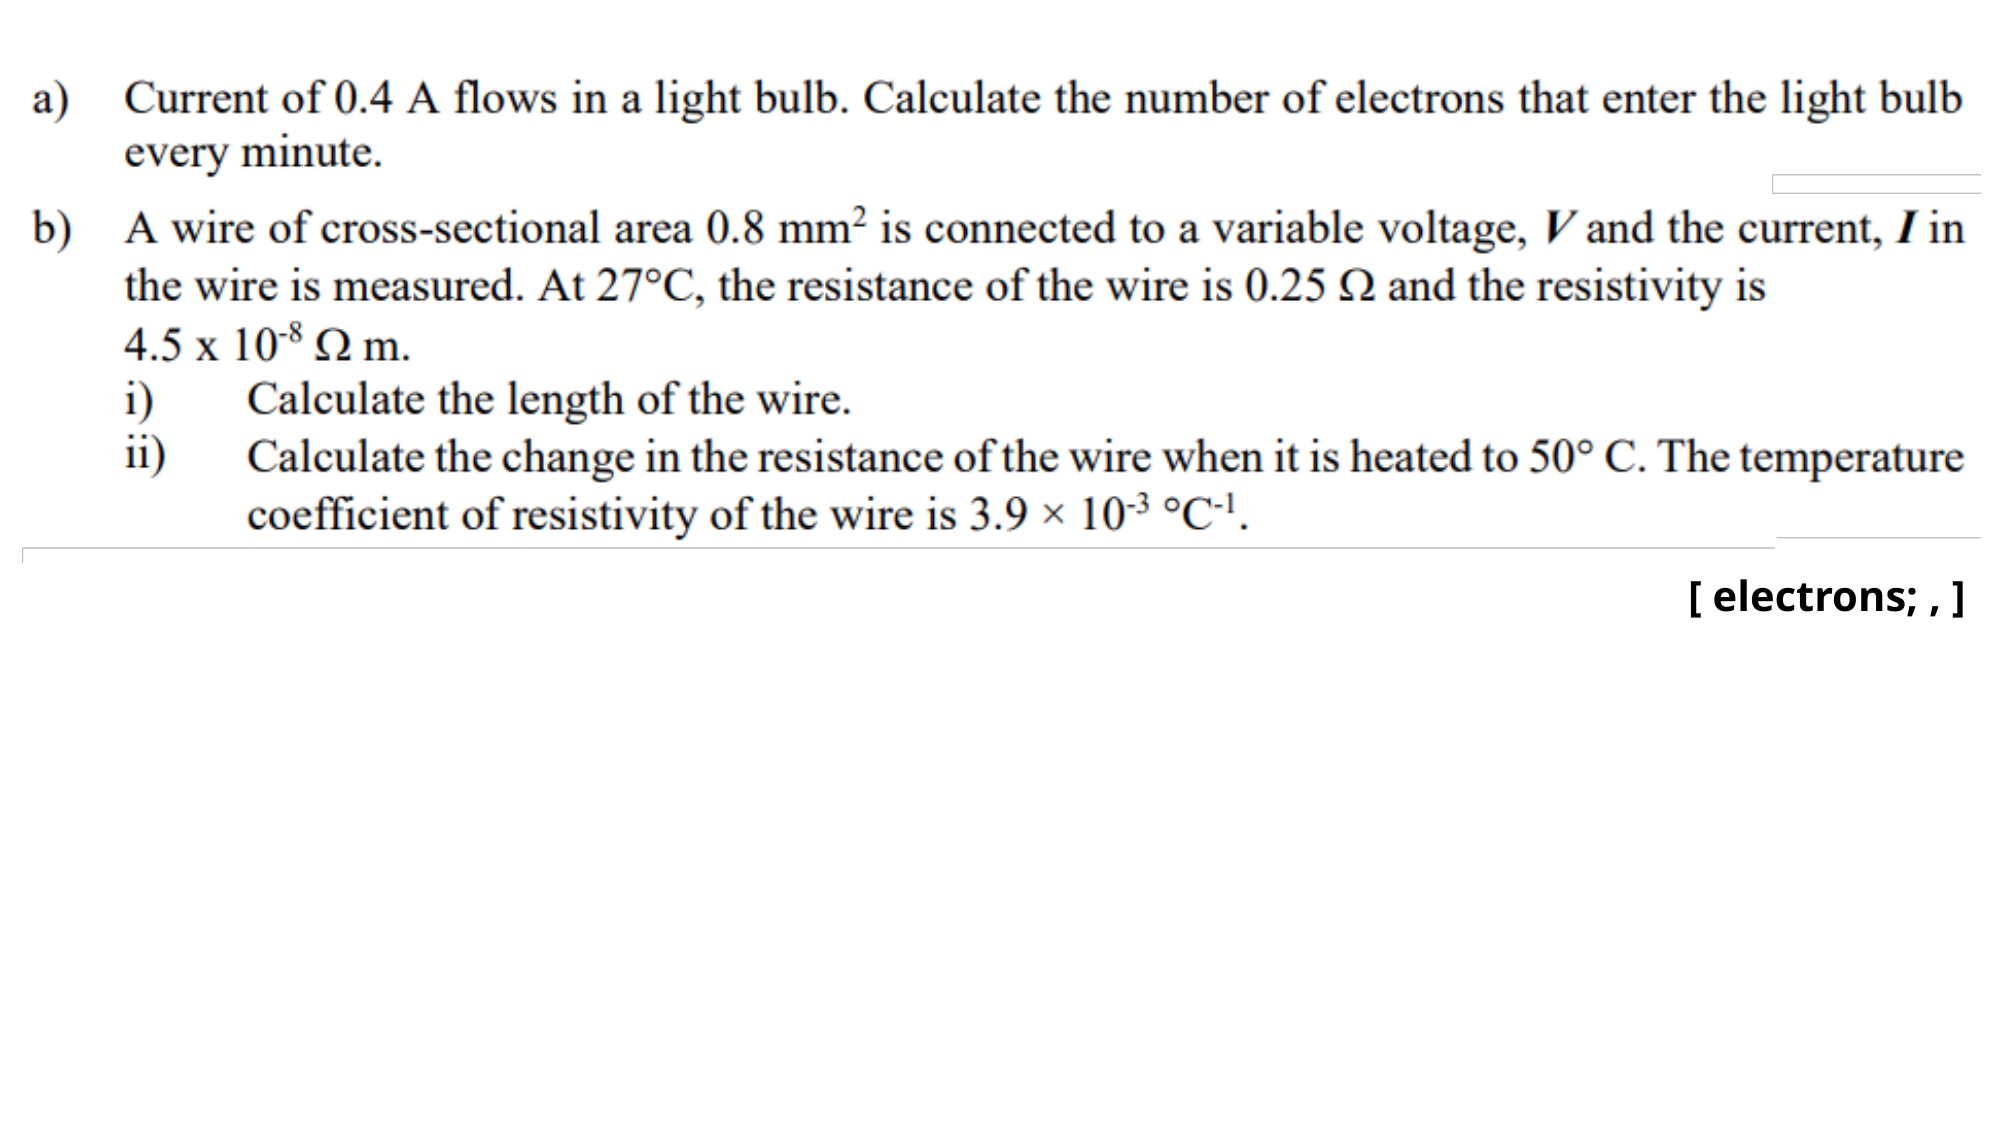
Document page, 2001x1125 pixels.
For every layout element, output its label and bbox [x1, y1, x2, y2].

picture [19, 66, 1981, 563]
